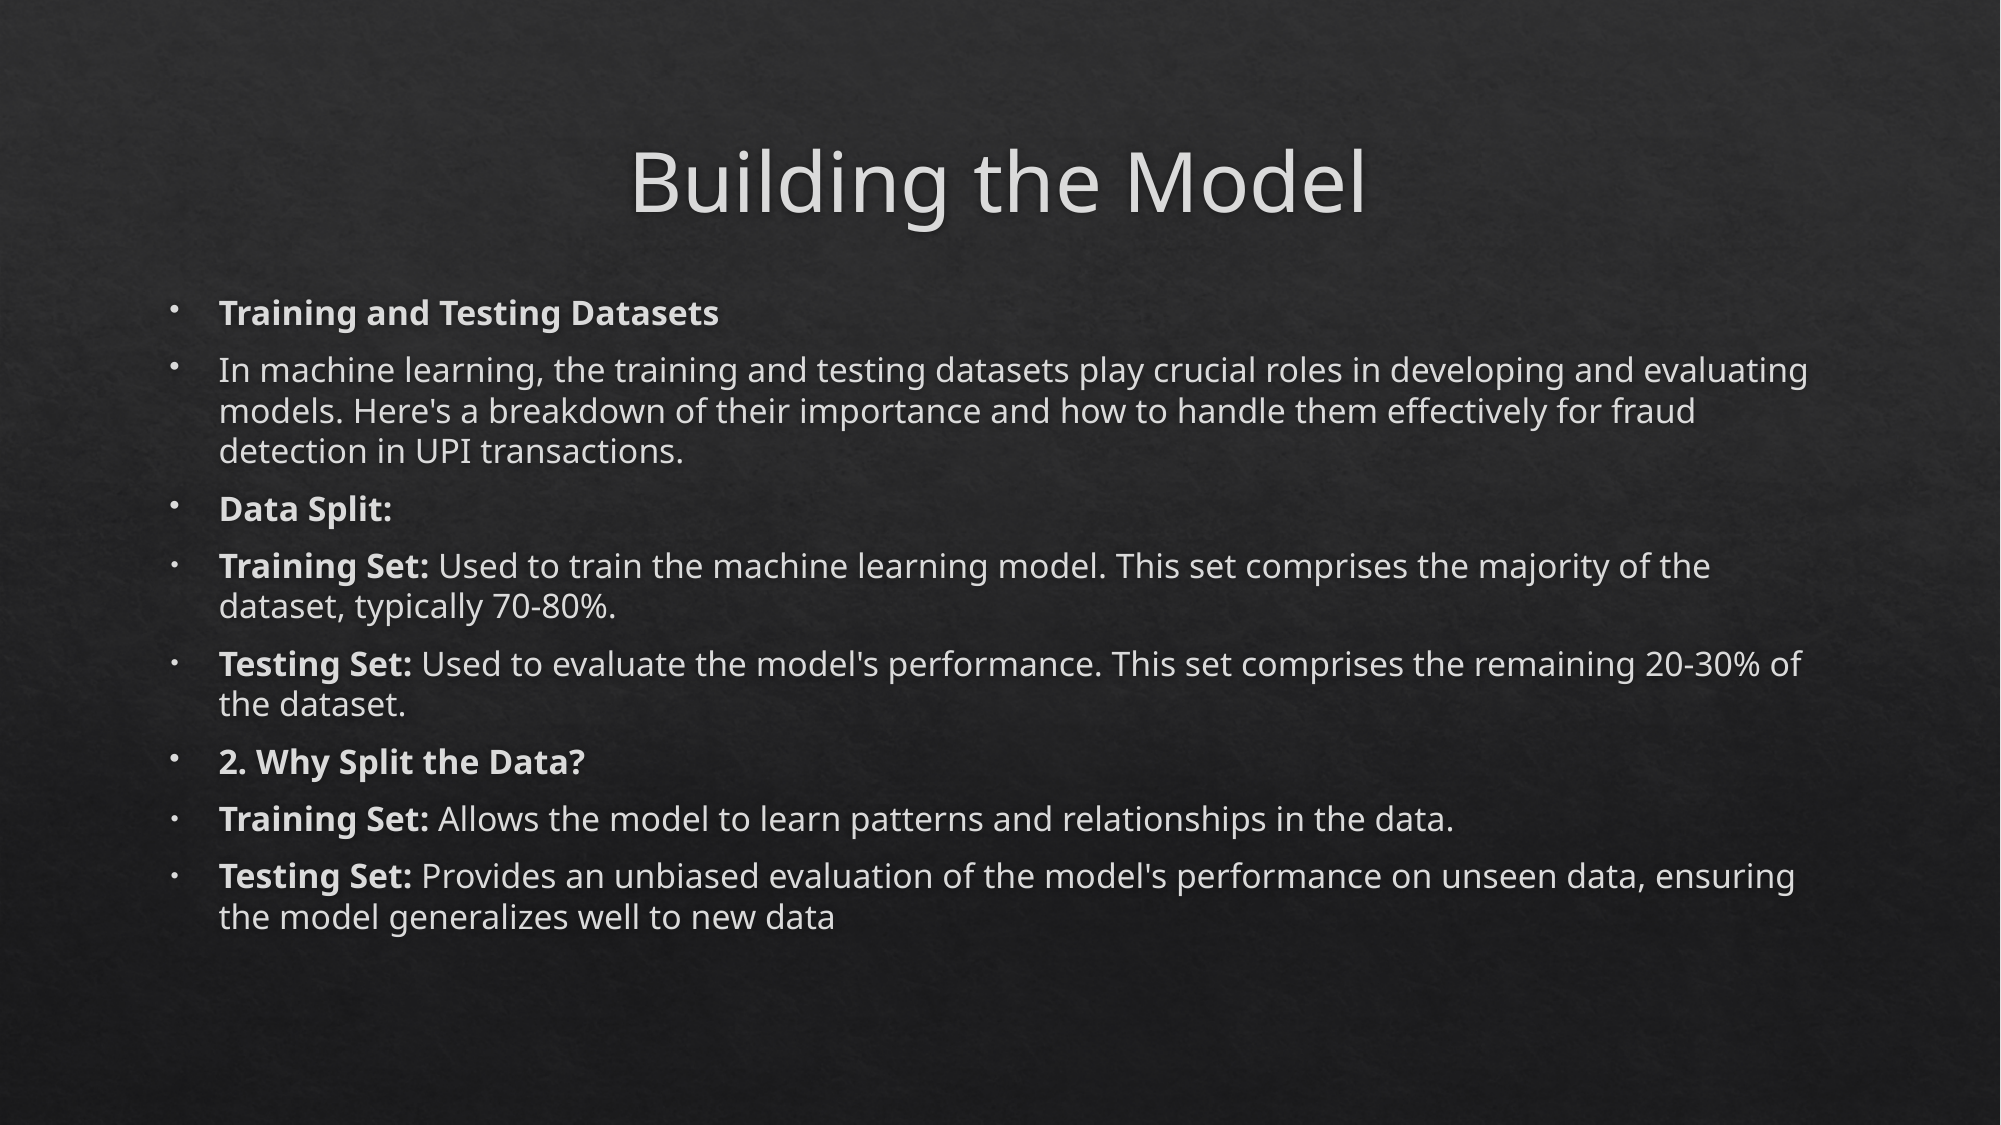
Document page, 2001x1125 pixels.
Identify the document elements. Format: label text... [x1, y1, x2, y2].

title Building the Model [149, 99, 1849, 260]
list Training and Testing Datasets In machine learning, the training and testing datasets play crucial roles in developing and evaluating models. Here's a breakdown of their importance and how to handle them effectively for fraud detection in UPI transactions. Data Split: Training Set: Used to train the machine learning model. This set comprises the majority of the dataset, typically 70-80%. Testing Set: Used to evaluate the model's performance. This set comprises the remaining 20-30% of the dataset. 2. Why Split the Data? Training Set: Allows the model to learn patterns and relationships in the data. Testing Set: Provides an unbiased evaluation of the model's performance on unseen data, ensuring the model generalizes well to new data [149, 284, 1849, 950]
